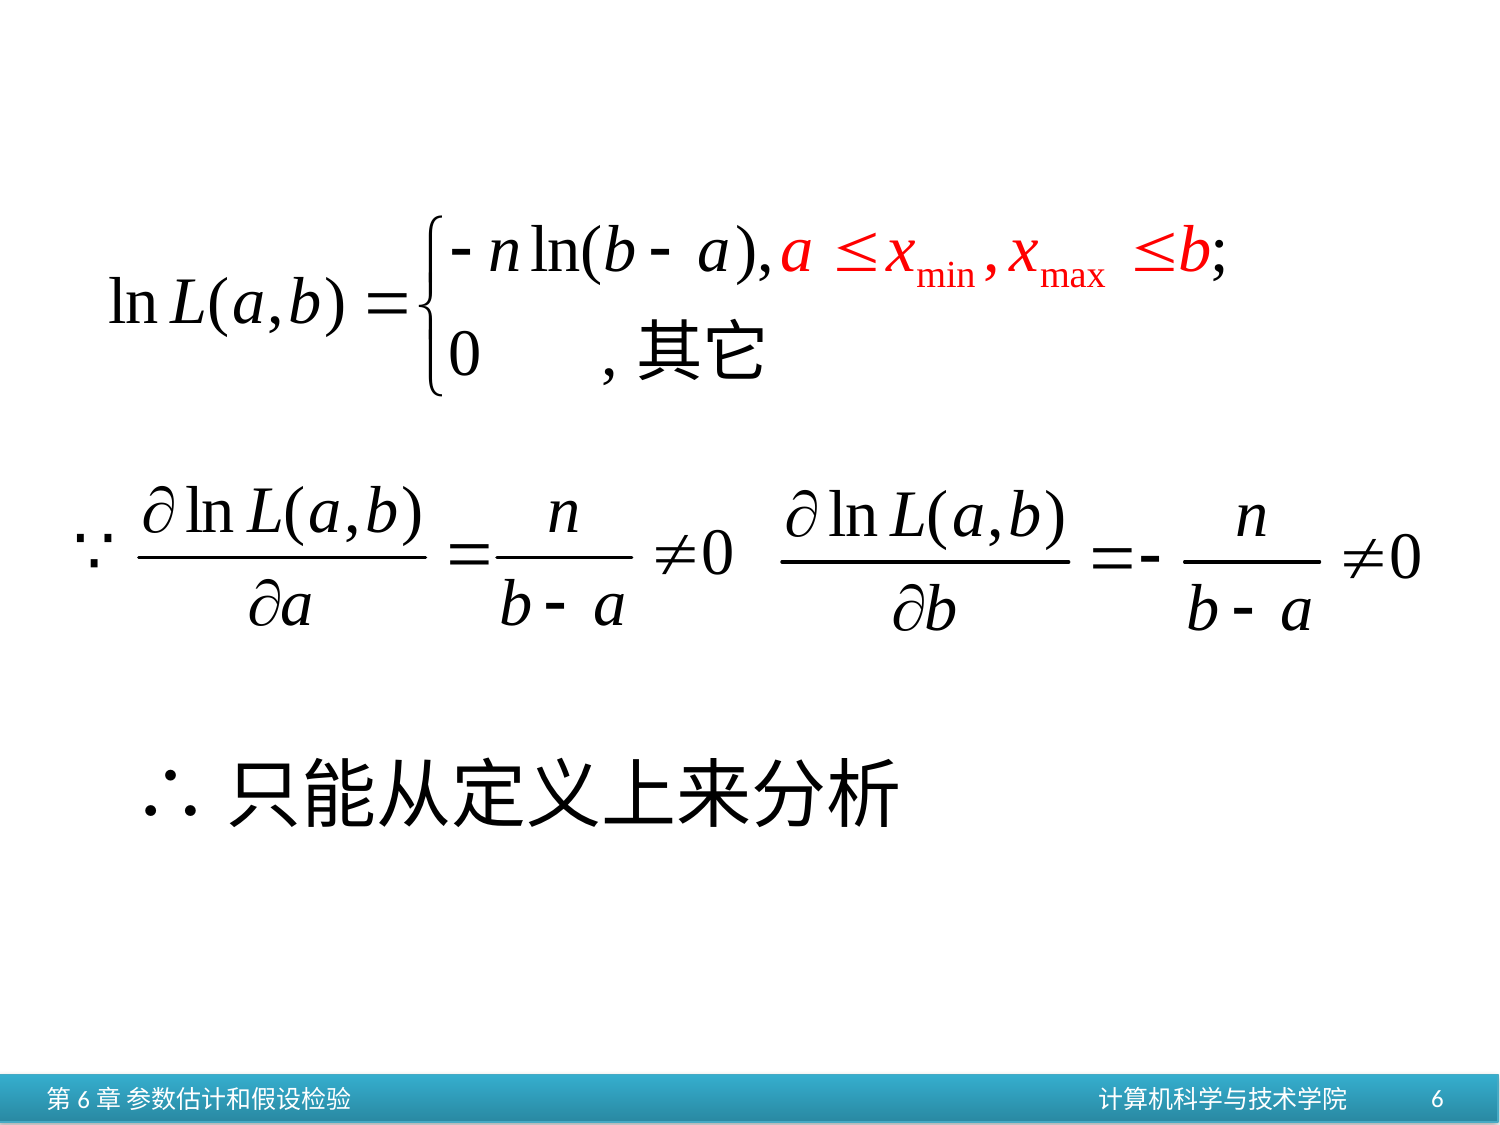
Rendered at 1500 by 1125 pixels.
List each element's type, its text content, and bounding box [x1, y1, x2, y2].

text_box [97, 201, 1239, 413]
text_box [72, 468, 749, 641]
text_box ∴只能从定义上来分析 [118, 739, 917, 845]
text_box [770, 473, 1436, 646]
